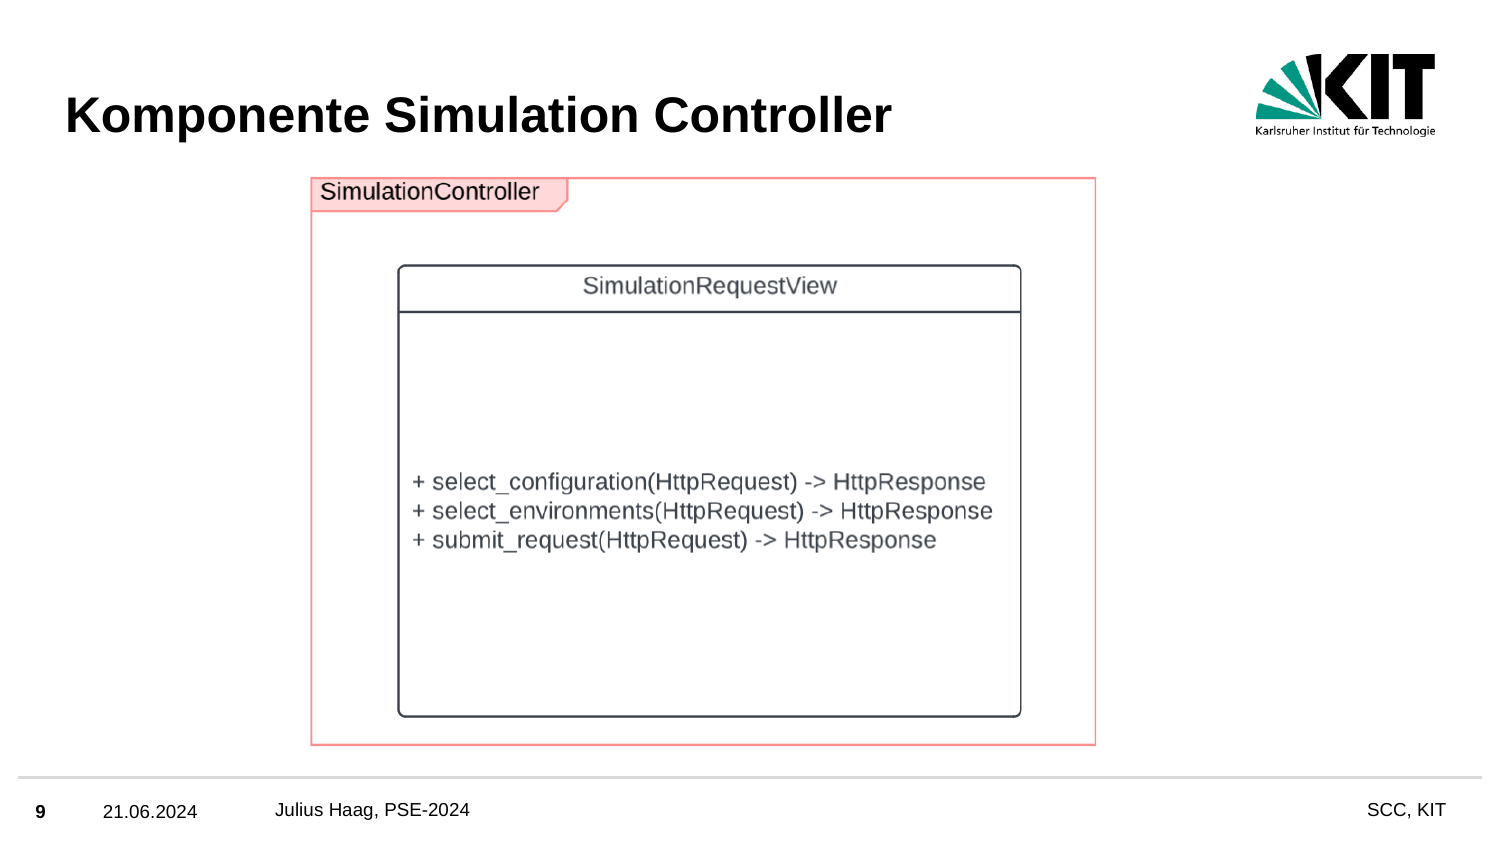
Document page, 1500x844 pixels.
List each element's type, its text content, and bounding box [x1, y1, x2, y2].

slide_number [102, 778, 272, 844]
text_box Julius Haag, PSE-2024 [263, 792, 599, 826]
picture [161, 156, 1245, 766]
slide_number ‹#› [35, 778, 89, 844]
text_box [245, 787, 1465, 832]
picture [1256, 54, 1435, 137]
text_box SCC, KIT [1355, 792, 1465, 826]
title Komponente Simulation Controller [64, 48, 1192, 143]
